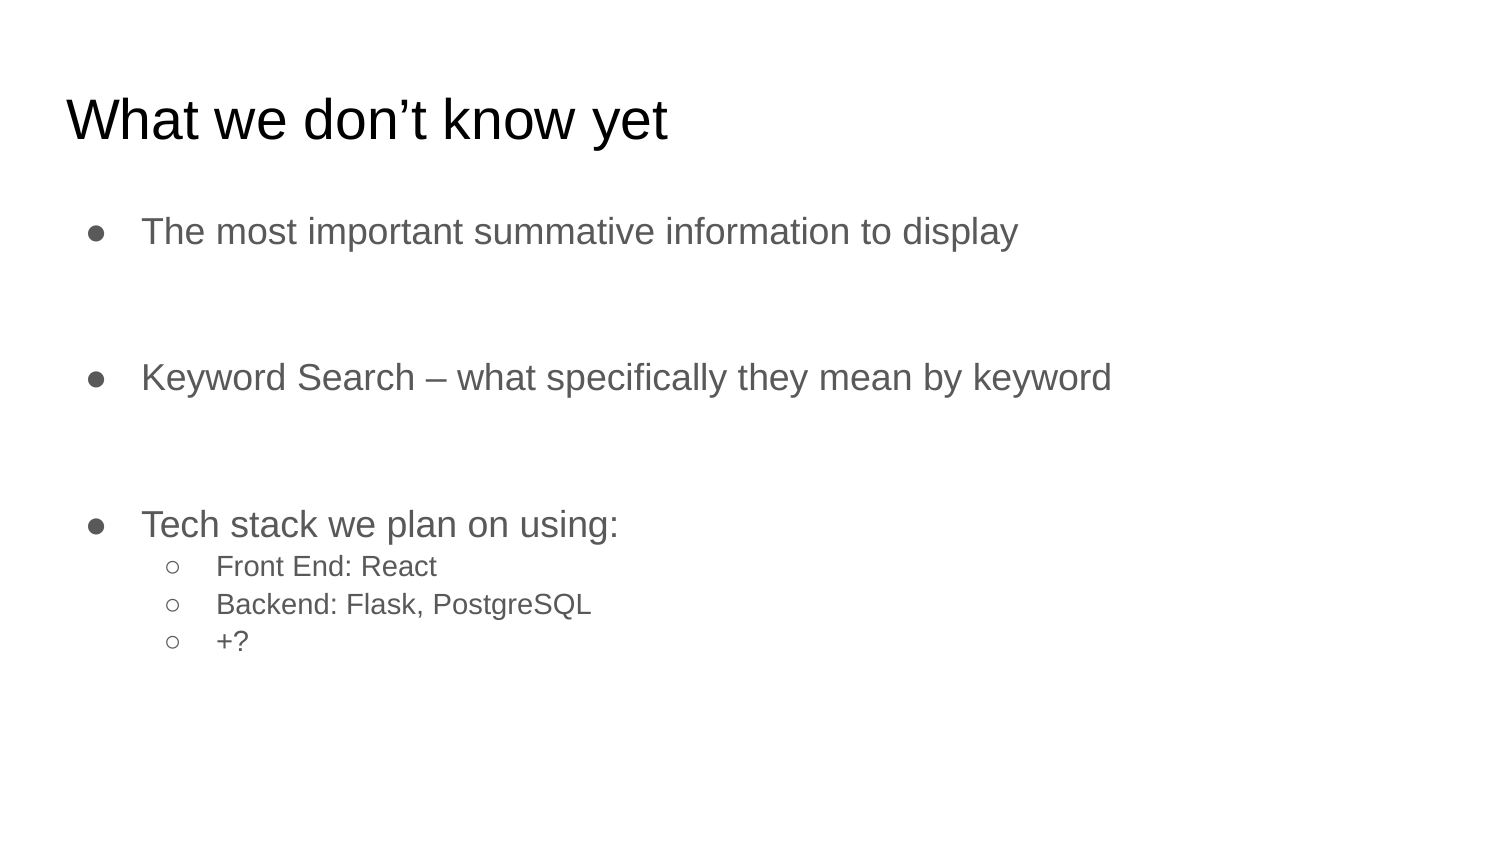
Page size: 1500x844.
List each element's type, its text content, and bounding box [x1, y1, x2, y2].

title What we don’t know yet [51, 72, 1449, 167]
list The most important summative information to display Keyword Search – what specifically they mean by keyword Tech stack we plan on using: Front End: React Backend: Flask, PostgreSQL +? [51, 189, 1449, 750]
